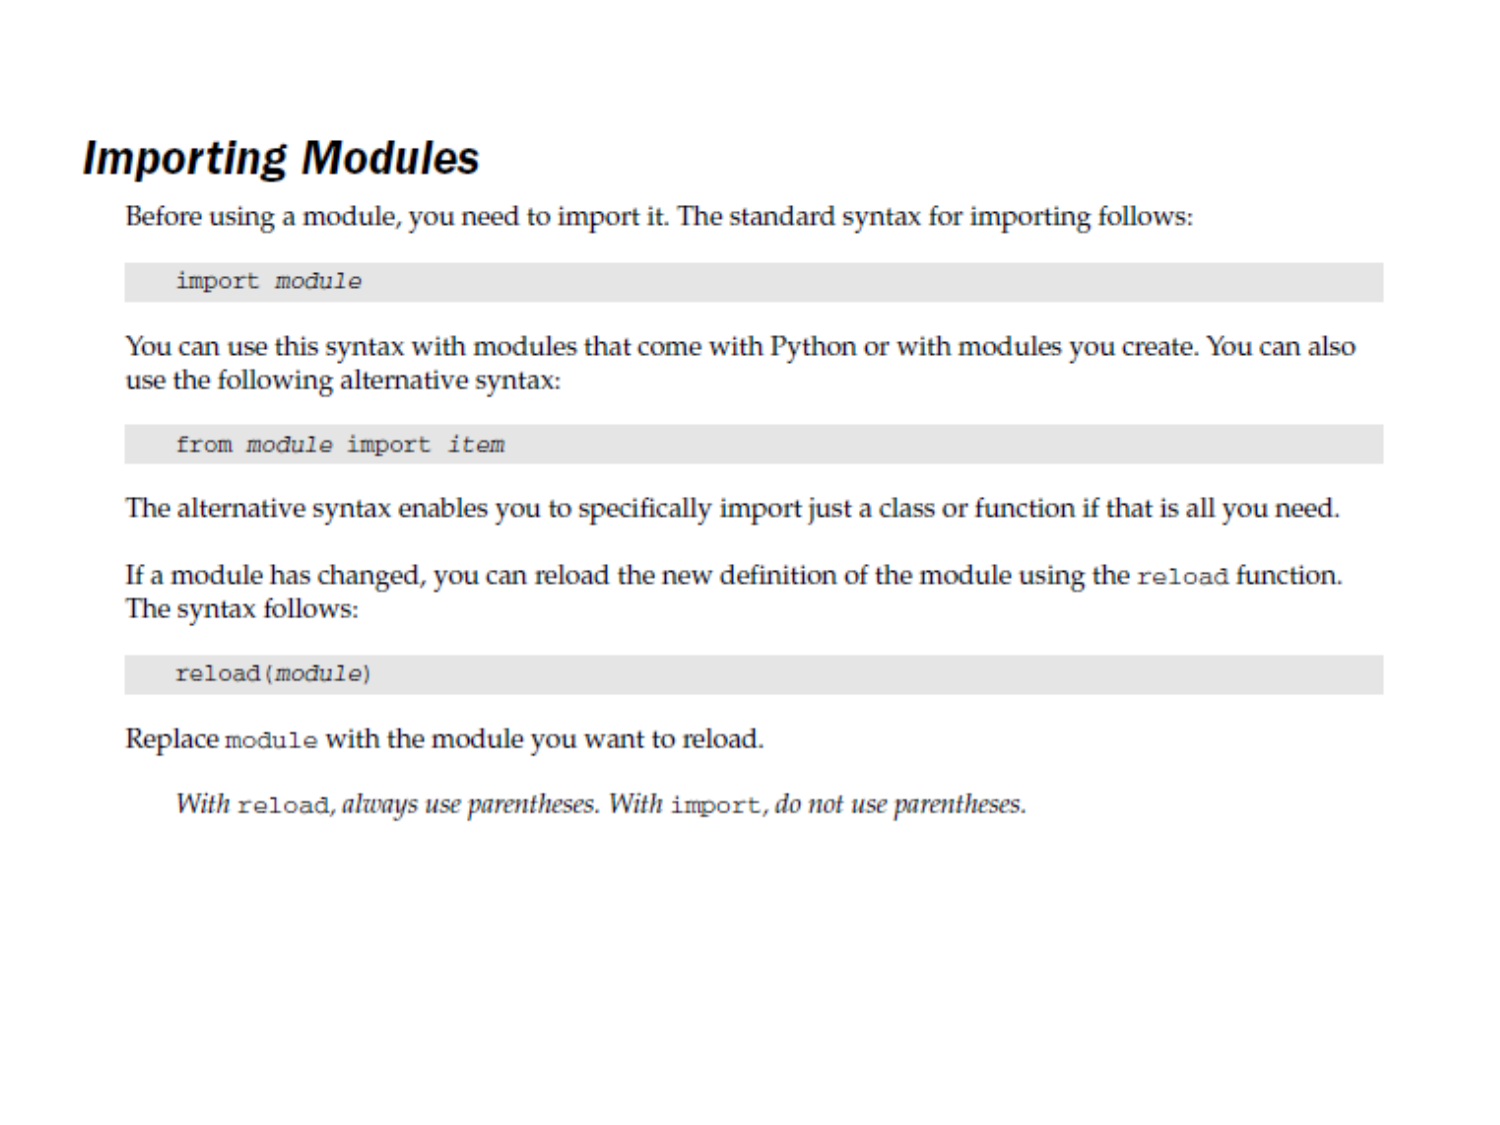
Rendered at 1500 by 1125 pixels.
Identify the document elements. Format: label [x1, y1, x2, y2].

picture [72, 137, 1388, 843]
